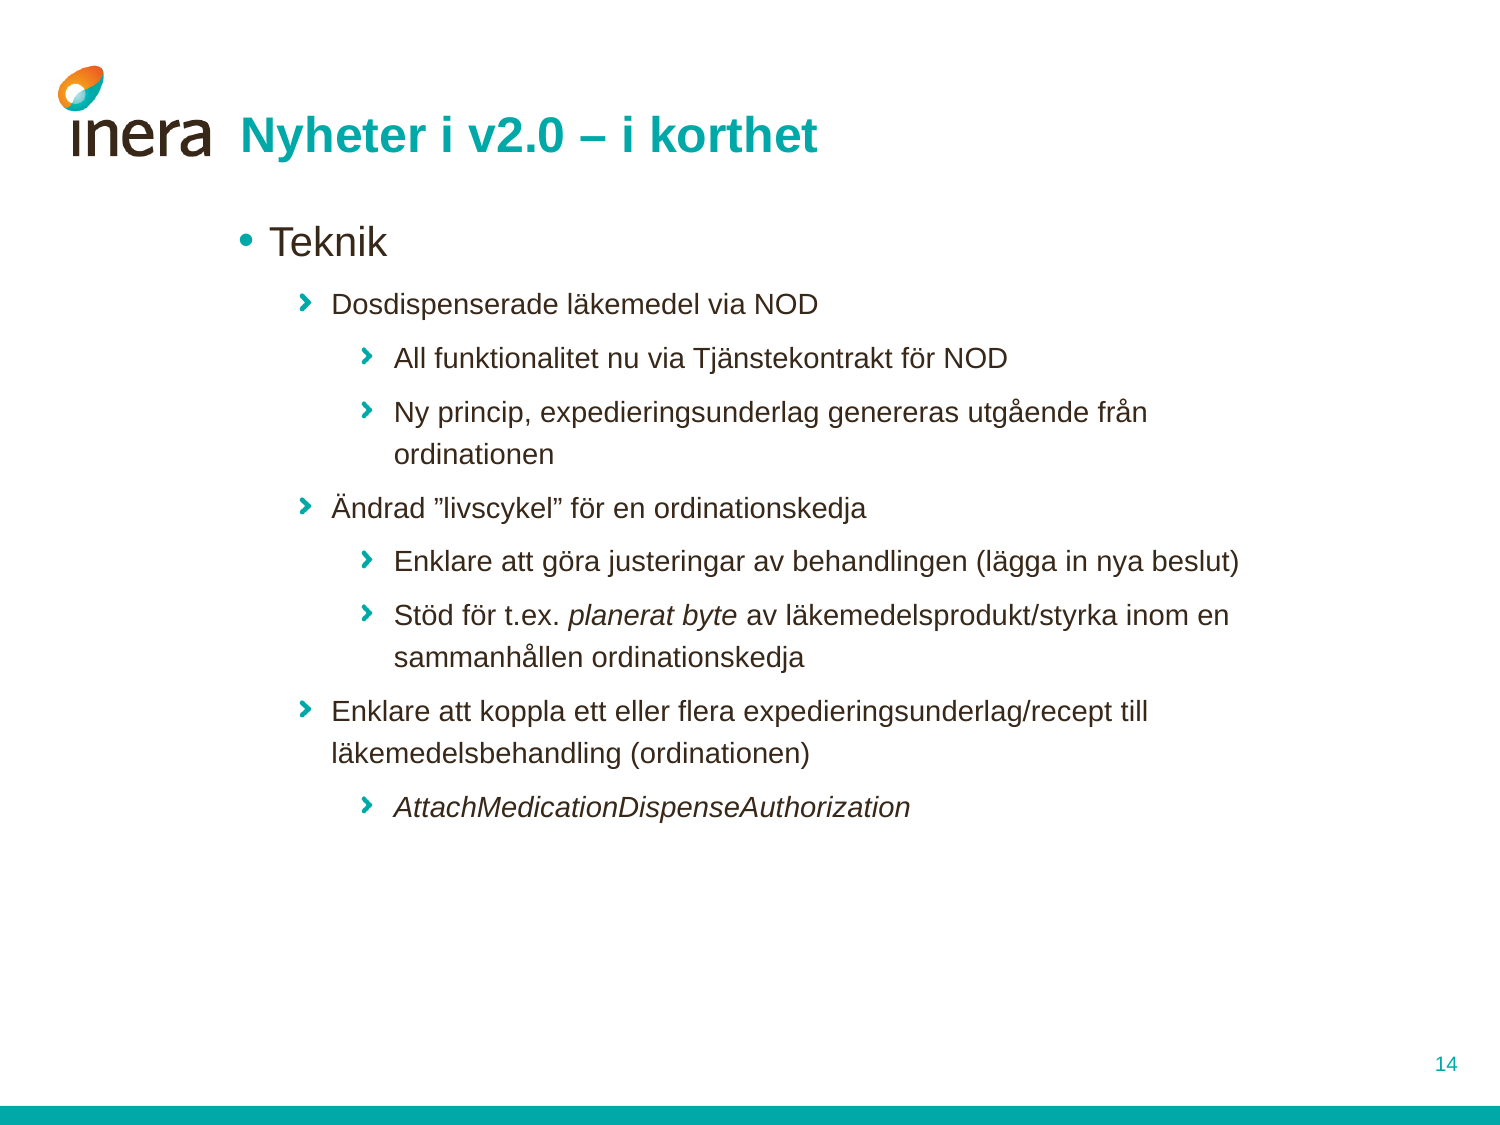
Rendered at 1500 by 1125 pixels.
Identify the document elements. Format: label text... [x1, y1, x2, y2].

picture [361, 604, 373, 623]
picture [361, 796, 373, 815]
slide_number 14 [1371, 1042, 1474, 1079]
picture [57, 65, 211, 157]
picture [299, 700, 312, 719]
list Teknik Dosdispenserade läkemedel via NOD All funktionalitet nu via Tjänstekontrakt för NOD Ny princip, expedieringsunderlag genereras utgående från ordinationen Ändrad ”livscykel” för en ordinationskedja Enklare att göra justeringar av behandlingen (lägga in nya beslut) Stöd för t.ex. planerat byte av läkemedelsprodukt/styrka inom en sammanhållen ordinationskedja Enklare att koppla ett eller flera expedieringsunderlag/recept till läkemedelsbehandling (ordinationen) AttachMedicationDispenseAuthorization [222, 196, 1284, 1043]
picture [299, 293, 312, 313]
picture [361, 550, 373, 570]
picture [361, 347, 373, 366]
picture [299, 497, 312, 516]
title Nyheter i v2.0 – i korthet [225, 56, 1340, 171]
picture [361, 401, 373, 420]
